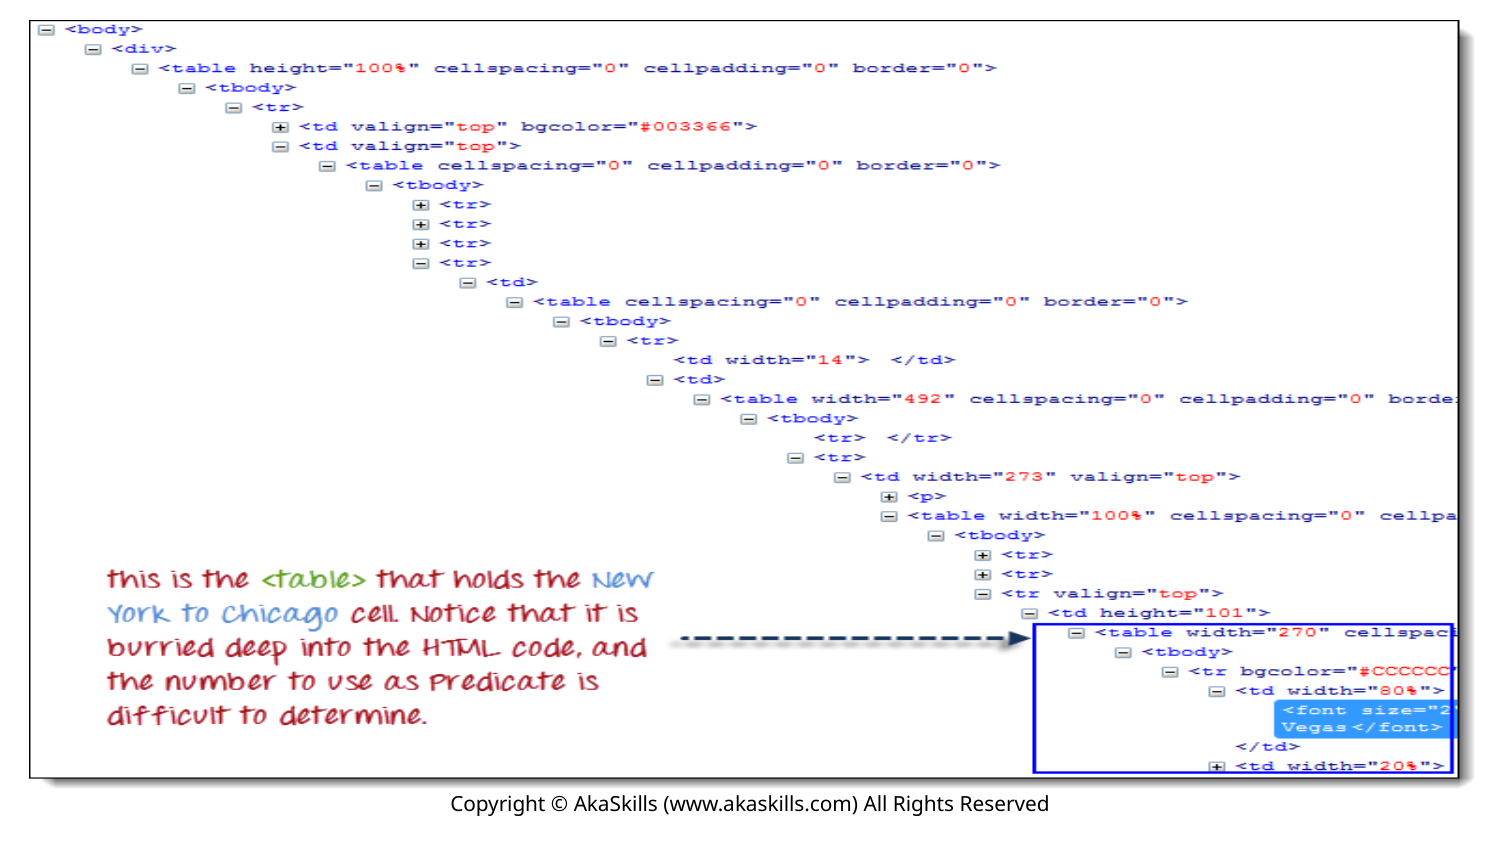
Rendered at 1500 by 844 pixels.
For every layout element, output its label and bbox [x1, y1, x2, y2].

picture [29, 20, 1488, 797]
